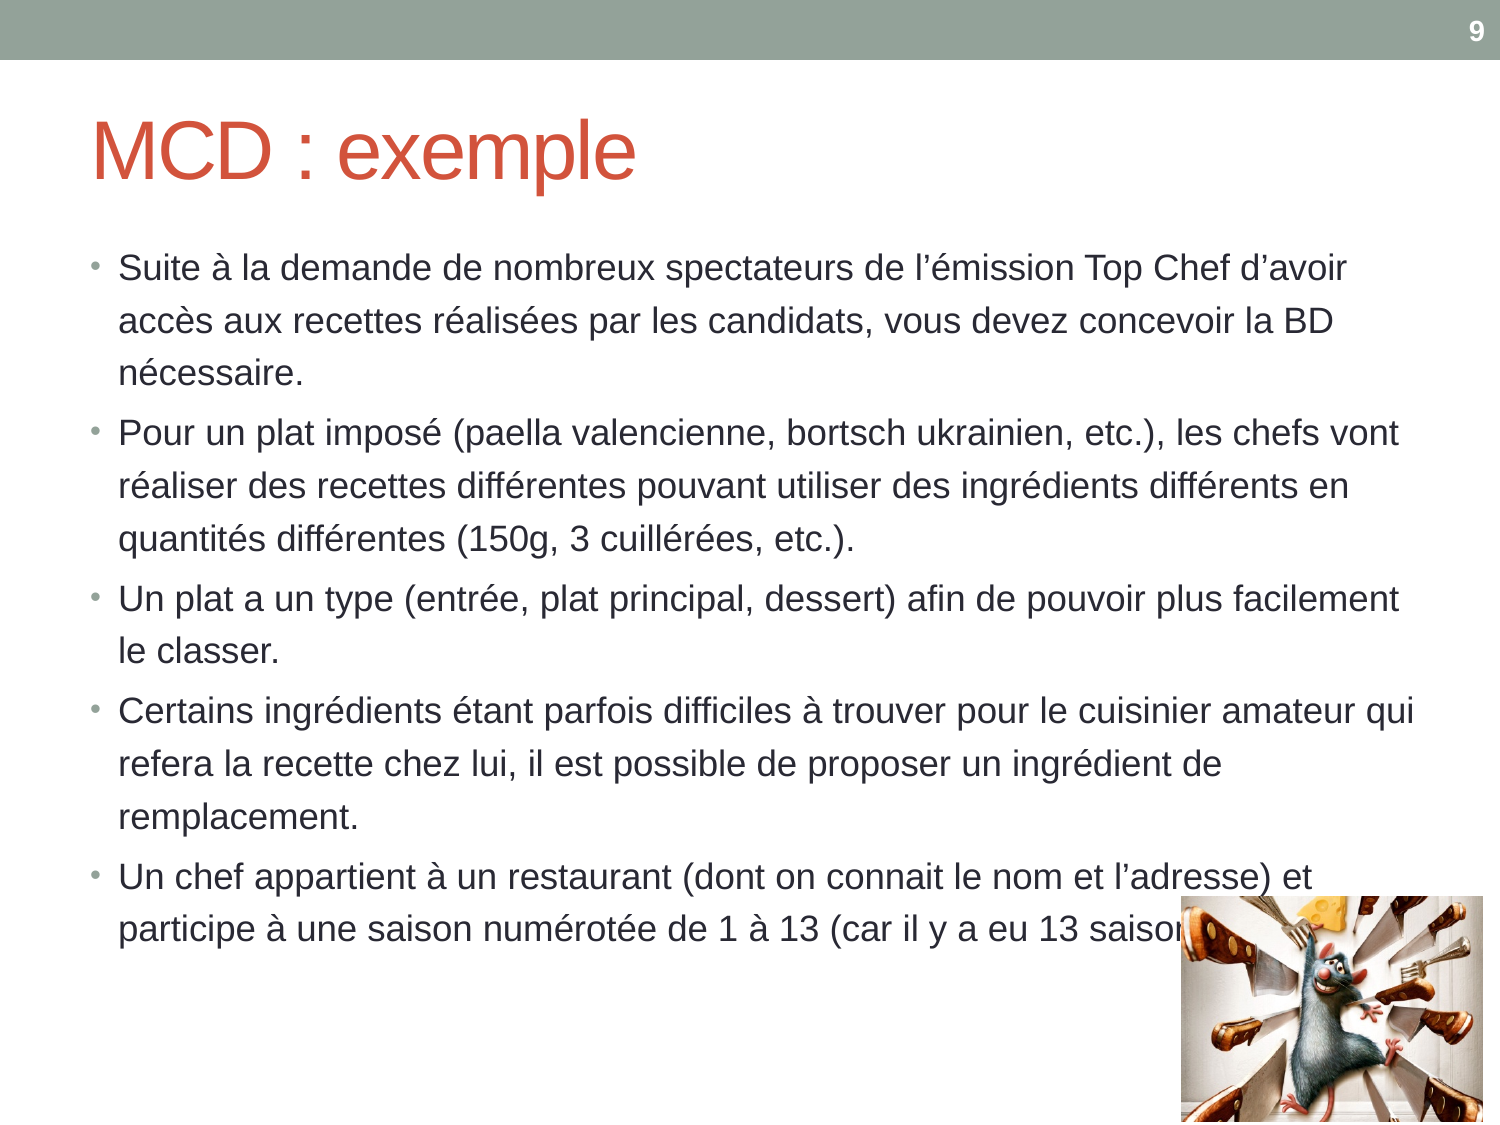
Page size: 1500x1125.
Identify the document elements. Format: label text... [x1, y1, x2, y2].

title MCD : exemple [75, 65, 1425, 227]
picture [1181, 895, 1484, 1123]
slide_number 9 [1391, 3, 1500, 57]
list Suite à la demande de nombreux spectateurs de l’émission Top Chef d’avoir accès aux recettes réalisées par les candidats, vous devez concevoir la BD nécessaire. Pour un plat imposé (paella valencienne, bortsch ukrainien, etc.), les chefs vont réaliser des recettes différentes pouvant utiliser des ingrédients différents en quantités différentes (150g, 3 cuillérées, etc.). Un plat a un type (entrée, plat principal, dessert) afin de pouvoir plus facilement le classer. Certains ingrédients étant parfois difficiles à trouver pour le cuisinier amateur qui refera la recette chez lui, il est possible de proposer un ingrédient de remplacement. Un chef appartient à un restaurant (dont on connait le nom et l’adresse) et participe à une saison numérotée de 1 à 13 (car il y a eu 13 saisons !). [75, 227, 1447, 959]
